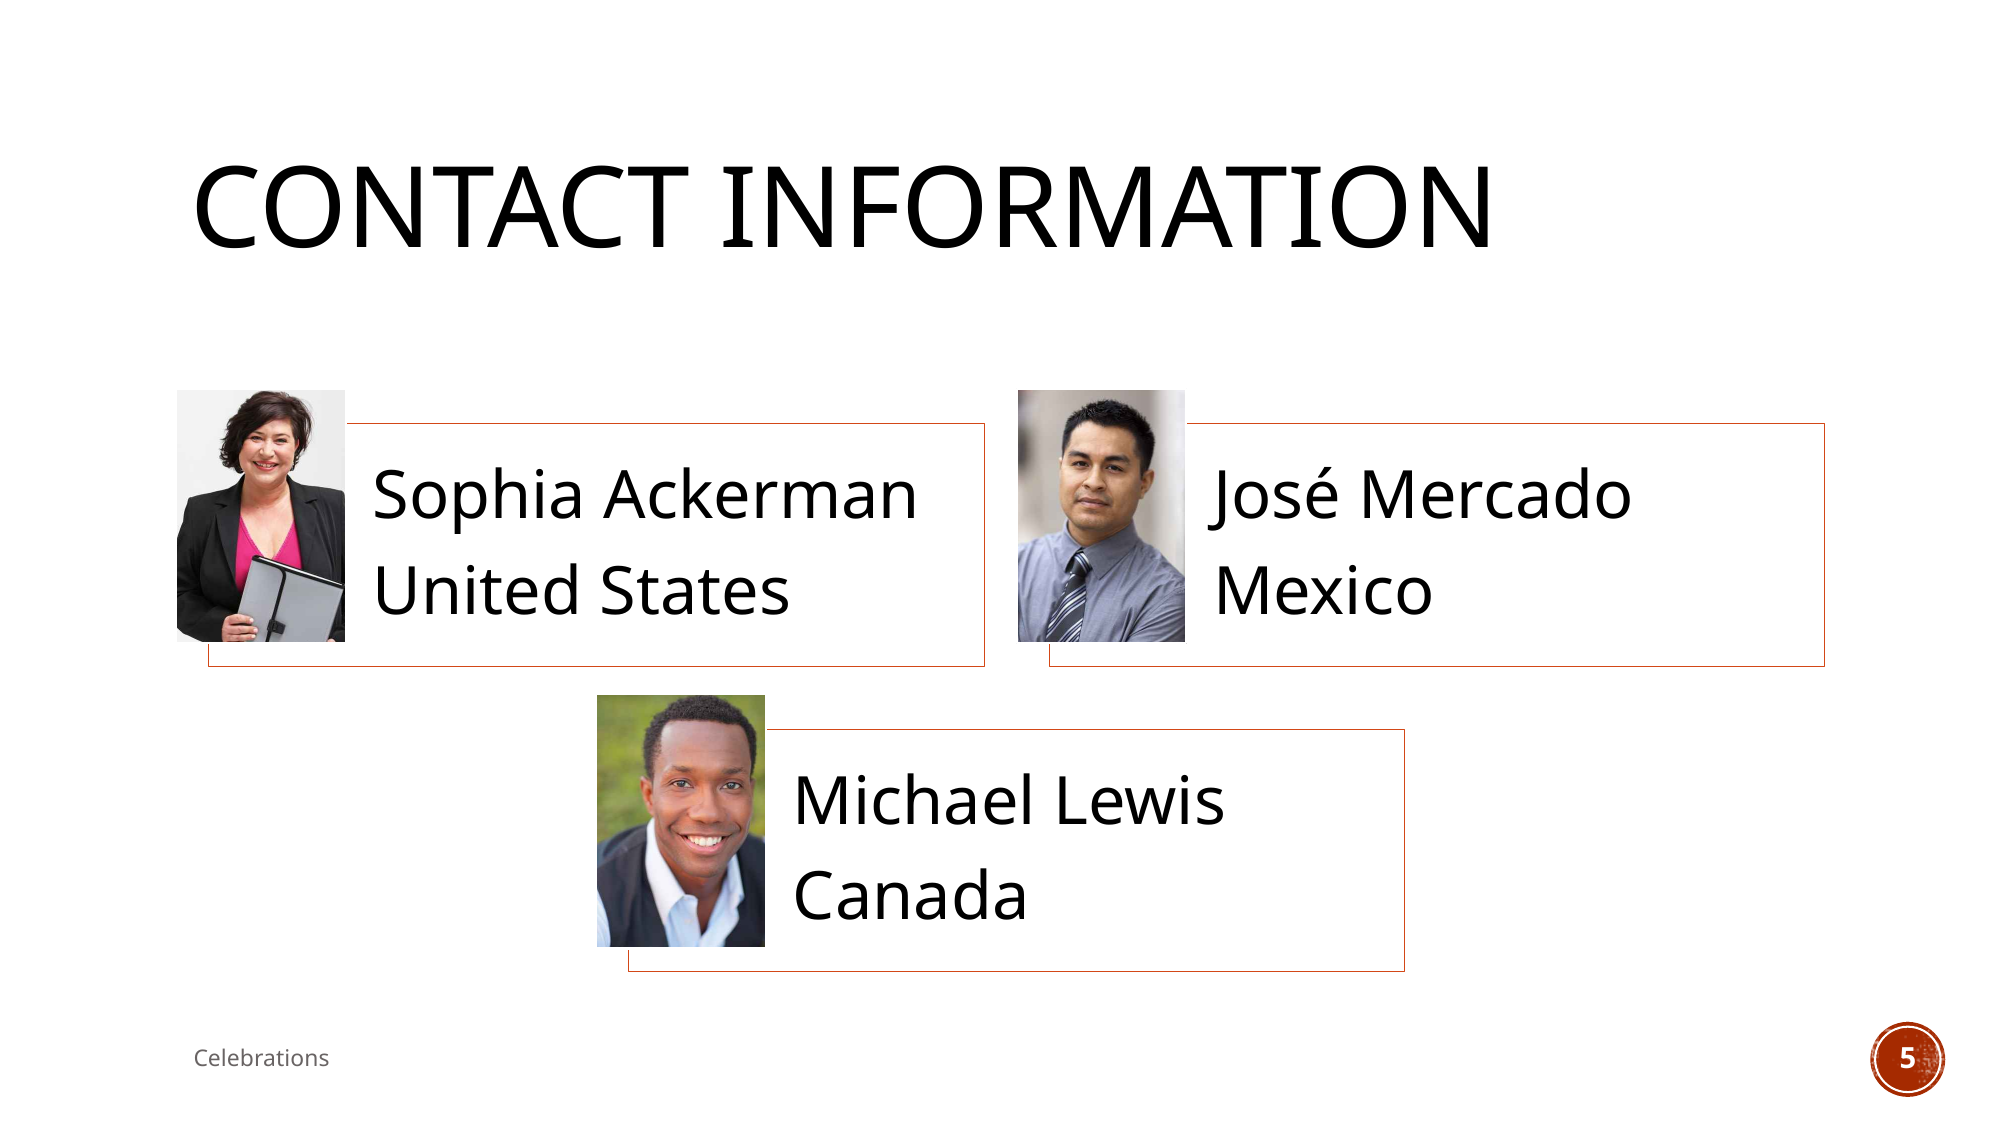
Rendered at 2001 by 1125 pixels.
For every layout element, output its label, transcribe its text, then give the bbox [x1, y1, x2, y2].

slide_number 5 [1855, 1028, 1961, 1089]
title Contact Information [175, 79, 1826, 344]
footer Celebrations [178, 1028, 1217, 1089]
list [176, 354, 1826, 1011]
